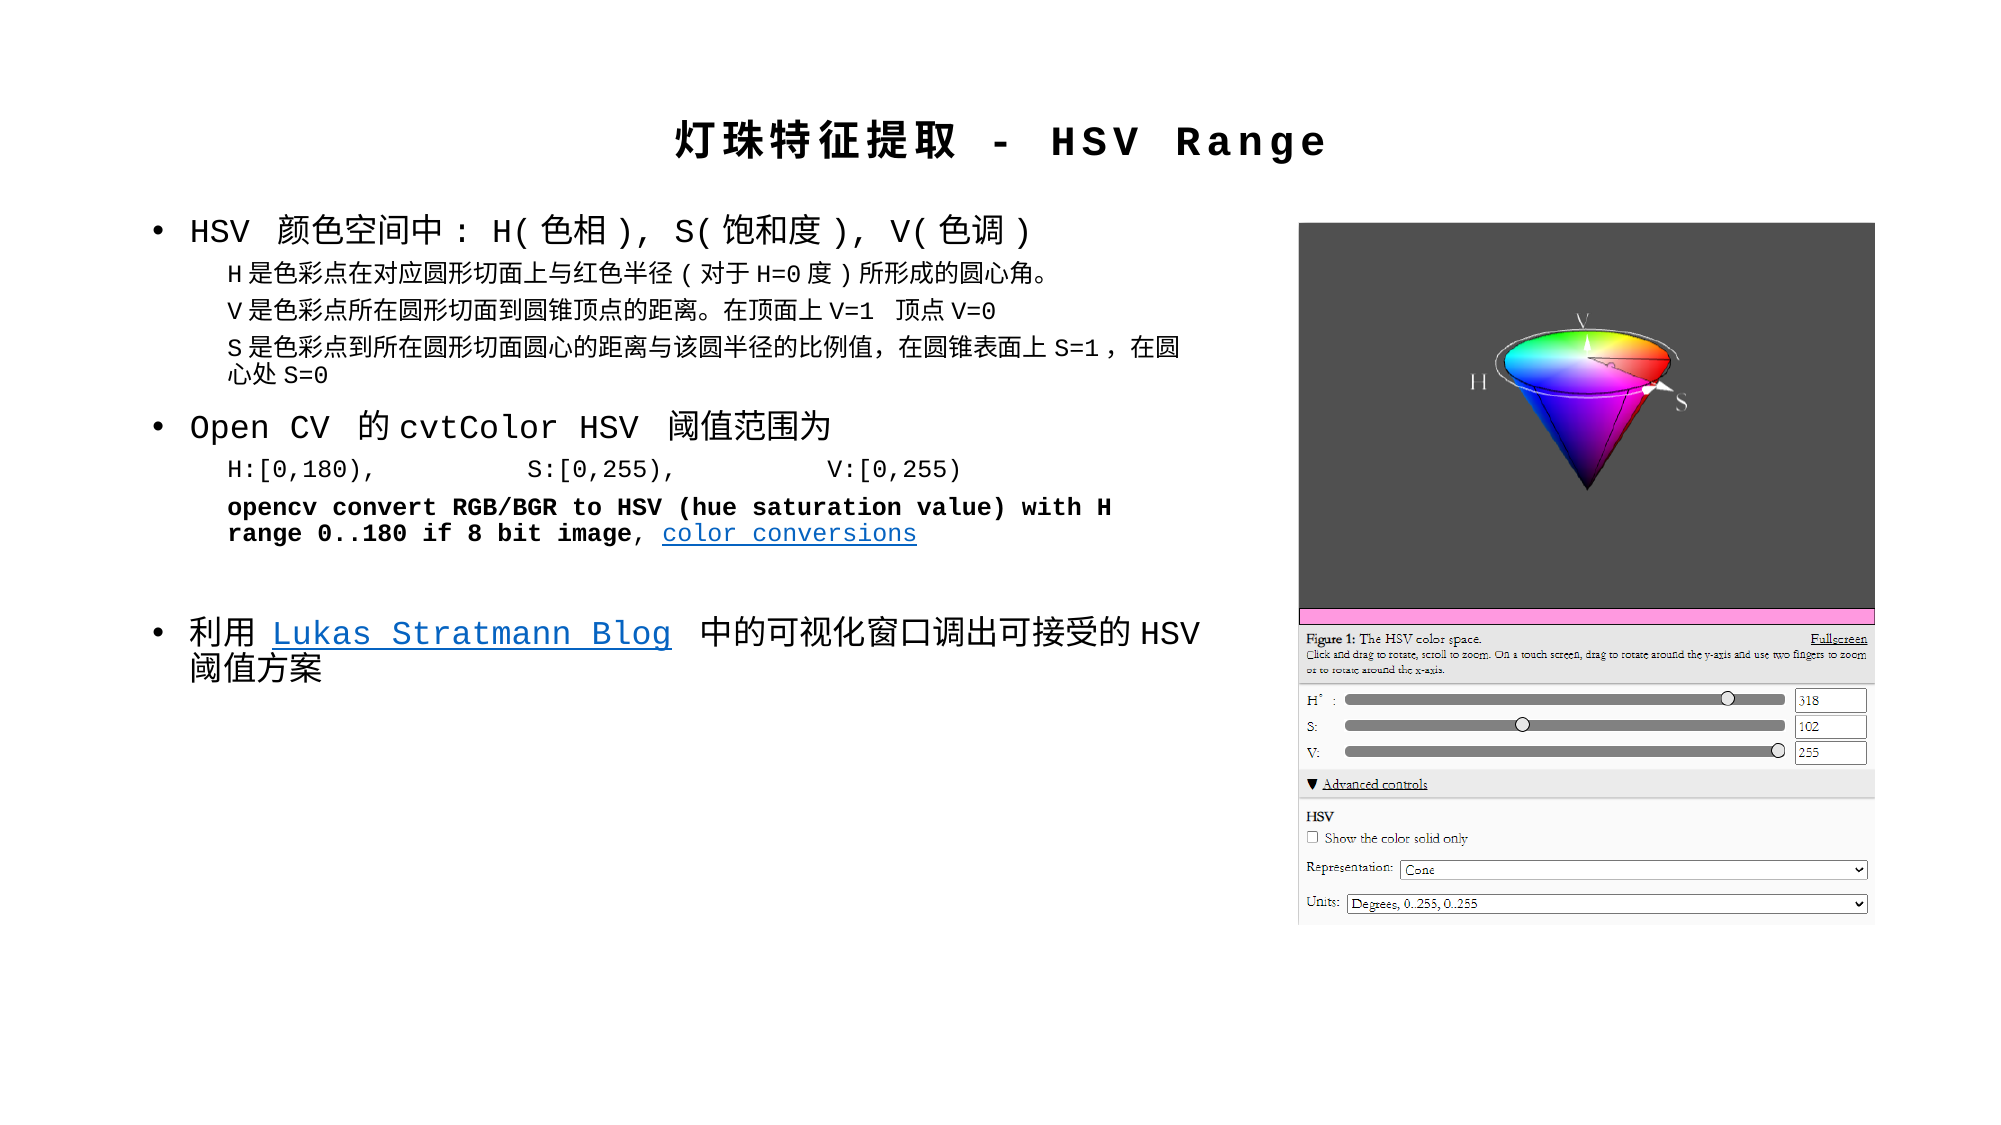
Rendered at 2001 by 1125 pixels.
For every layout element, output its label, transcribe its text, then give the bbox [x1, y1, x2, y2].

title 灯珠特征提取 - HSV Range [137, 59, 1863, 207]
list HSV 颜色空间中: H(色相), S(饱和度), V(色调) H是色彩点在对应圆形切面上与红色半径(对于H=0度)所形成的圆心角。 V是色彩点所在圆形切面到圆锥顶点的距离。在顶面上V=1 顶点V=0 S是色彩点到所在圆形切面圆心的距离与该圆半径的比例值，在圆锥表面上S=1，在圆心处S=0 Open CV 的cvtColor HSV 阈值范围为 H:[0,180), S:[0,255), V:[0,255) opencv convert RGB/BGR to HSV (hue saturation value) with H range 0..180 if 8 bit image, color conversions 利用 Lukas Stratmann Blog 中的可视化窗口调出可接受的HSV 阈值方案 [137, 206, 1216, 992]
picture [1298, 222, 1875, 925]
